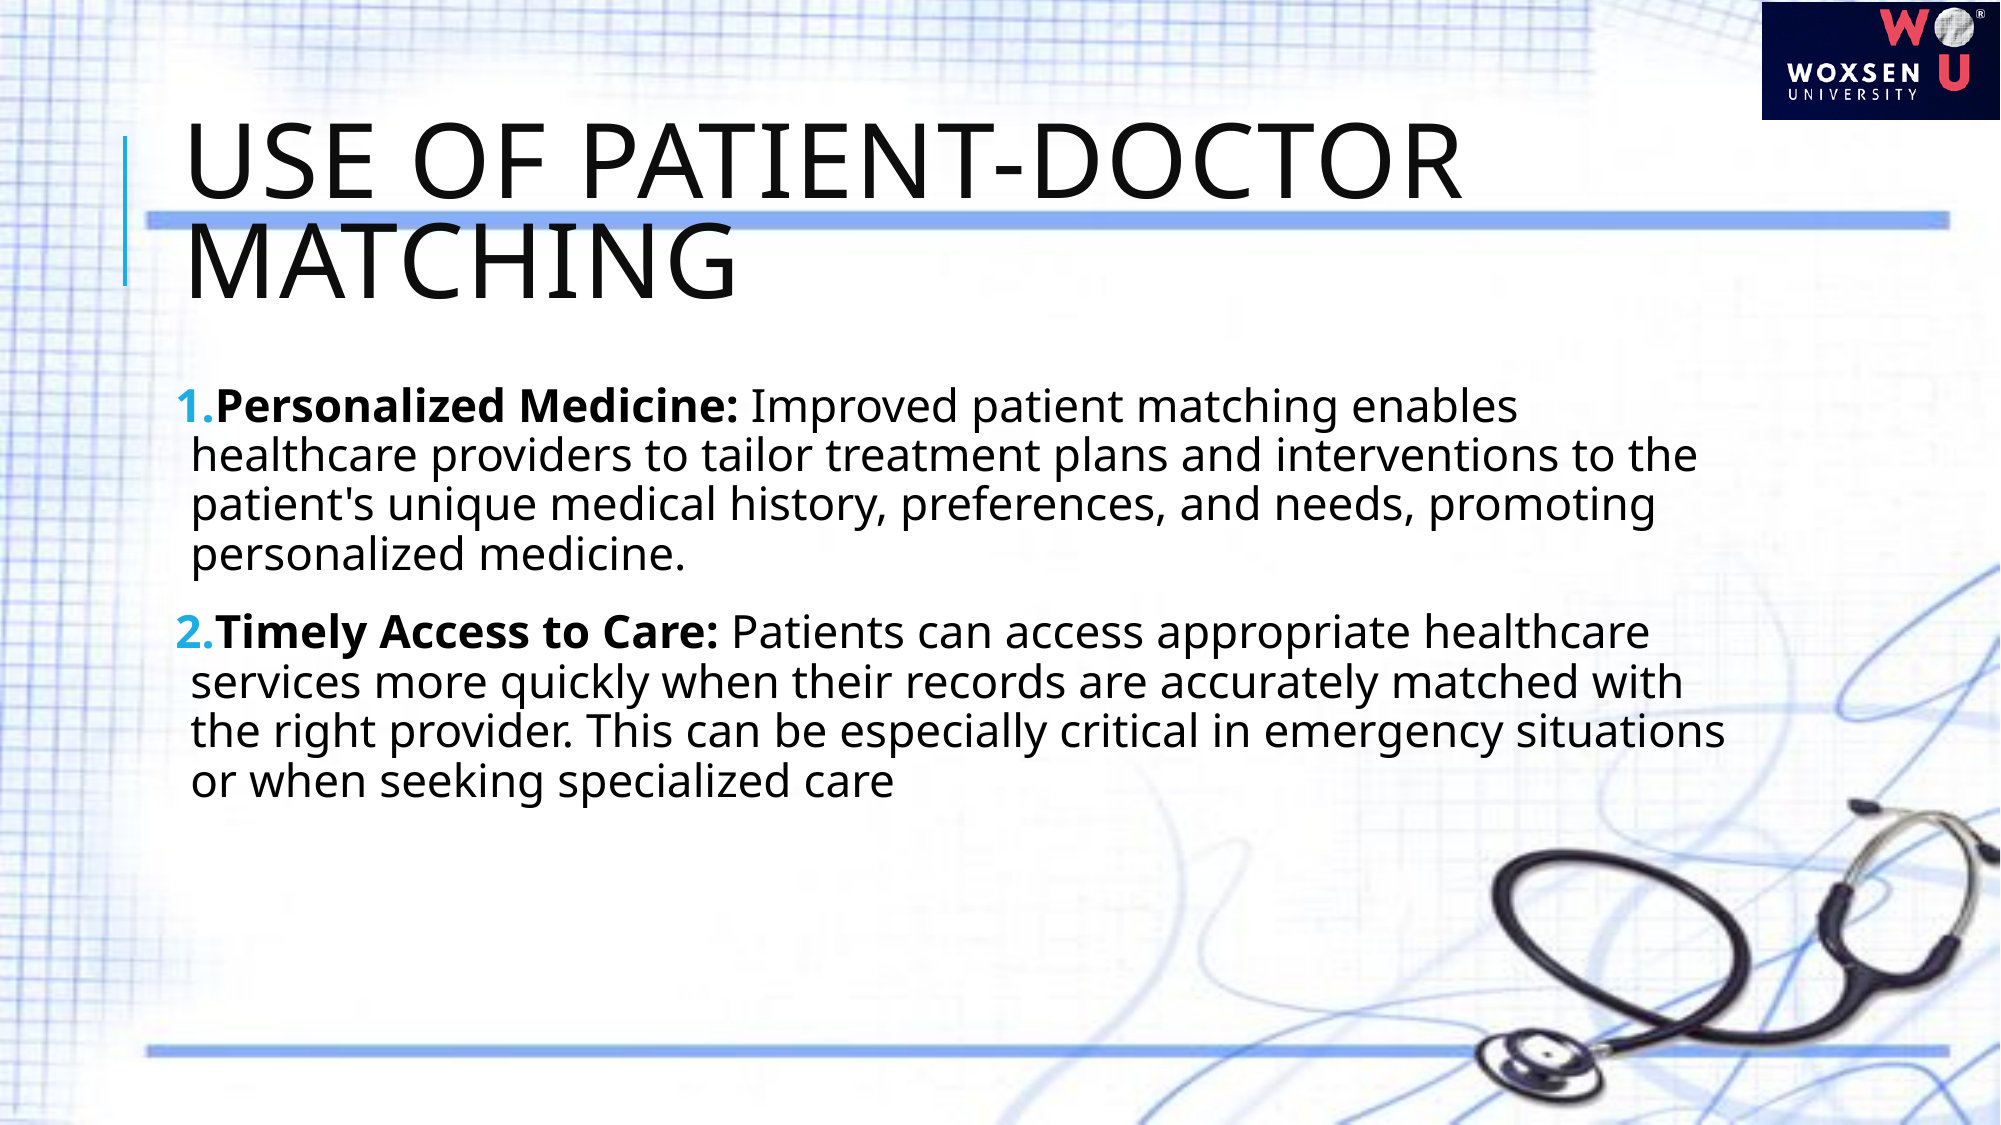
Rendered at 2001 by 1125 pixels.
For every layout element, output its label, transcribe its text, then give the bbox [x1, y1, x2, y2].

list Personalized Medicine: Improved patient matching enables healthcare providers to tailor treatment plans and interventions to the patient's unique medical history, preferences, and needs, promoting personalized medicine. Timely Access to Care: Patients can access appropriate healthcare services more quickly when their records are accurately matched with the right provider. This can be especially critical in emergency situations or when seeking specialized care [168, 375, 1763, 1035]
title Use of Patient-Doctor matching [168, 96, 1763, 342]
picture [0, 0, 2001, 1125]
